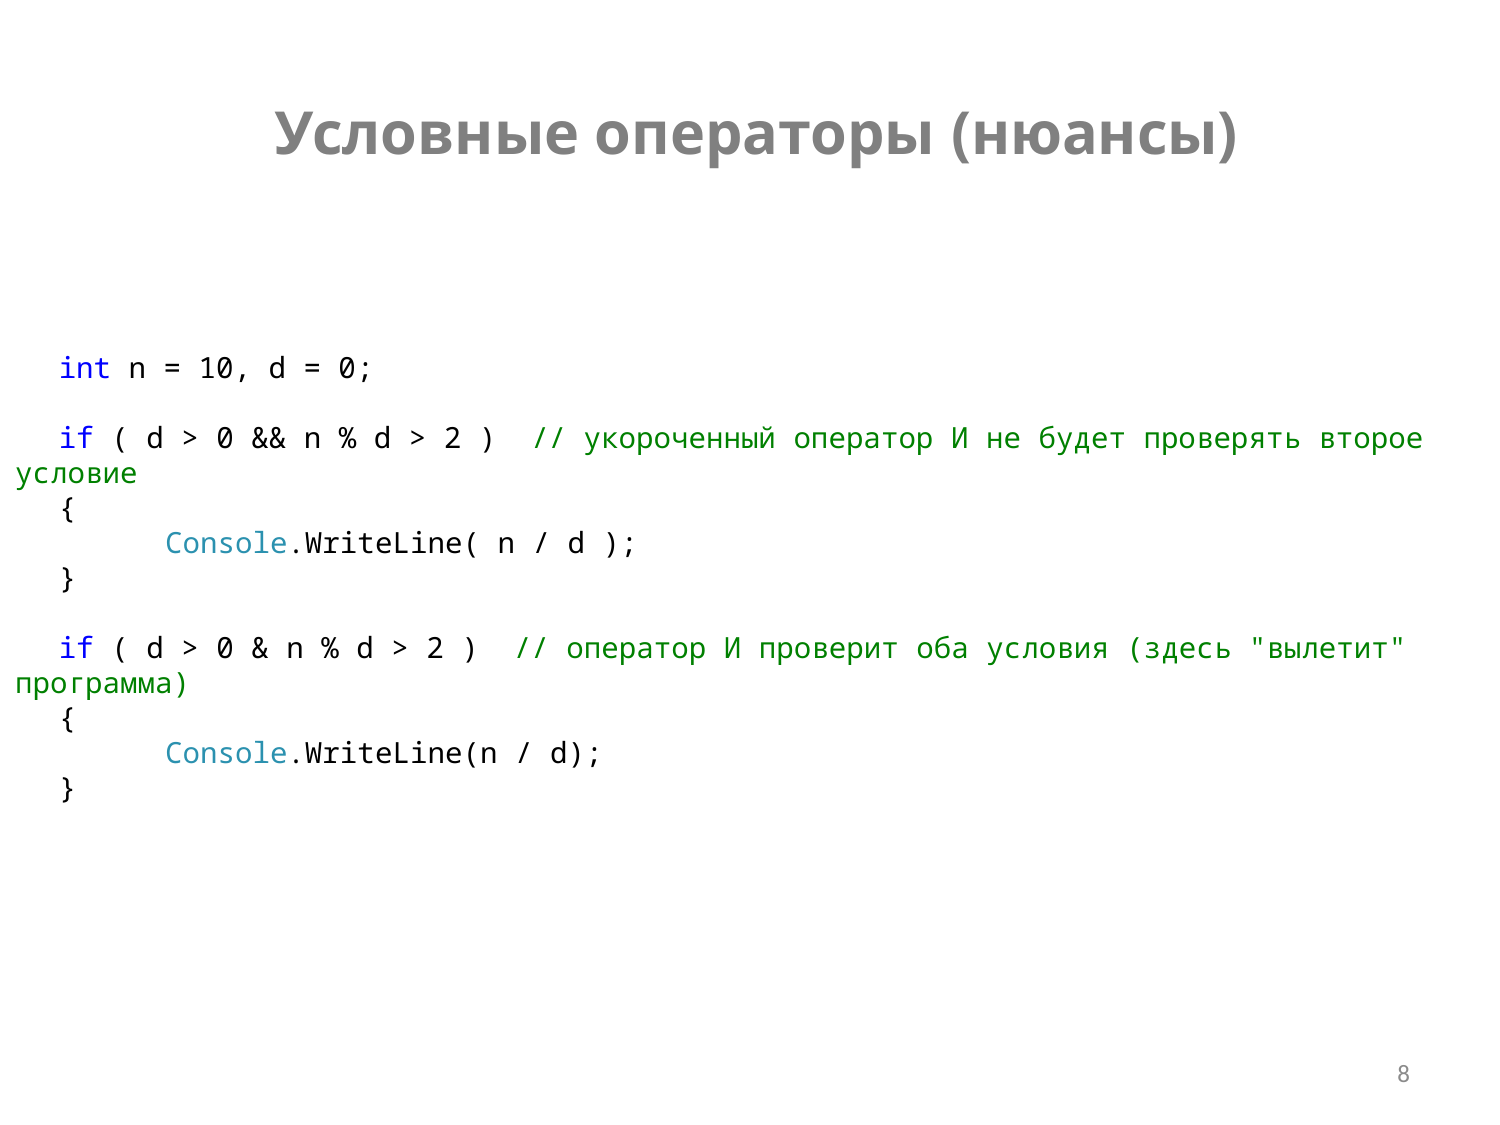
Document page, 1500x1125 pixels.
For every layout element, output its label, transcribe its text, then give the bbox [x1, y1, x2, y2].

text_box Условные операторы (нюансы) [124, 87, 1388, 175]
text_box int n = 10, d = 0; if ( d > 0 && n % d > 2 ) // укороченный оператор И не будет проверять второе условие { Console.WriteLine( n / d ); } if ( d > 0 & n % d > 2 ) // оператор И проверит оба условия (здесь "вылетит" программа) { Console.WriteLine(n / d); } [0, 342, 1500, 812]
slide_number 8 [1074, 1042, 1425, 1103]
